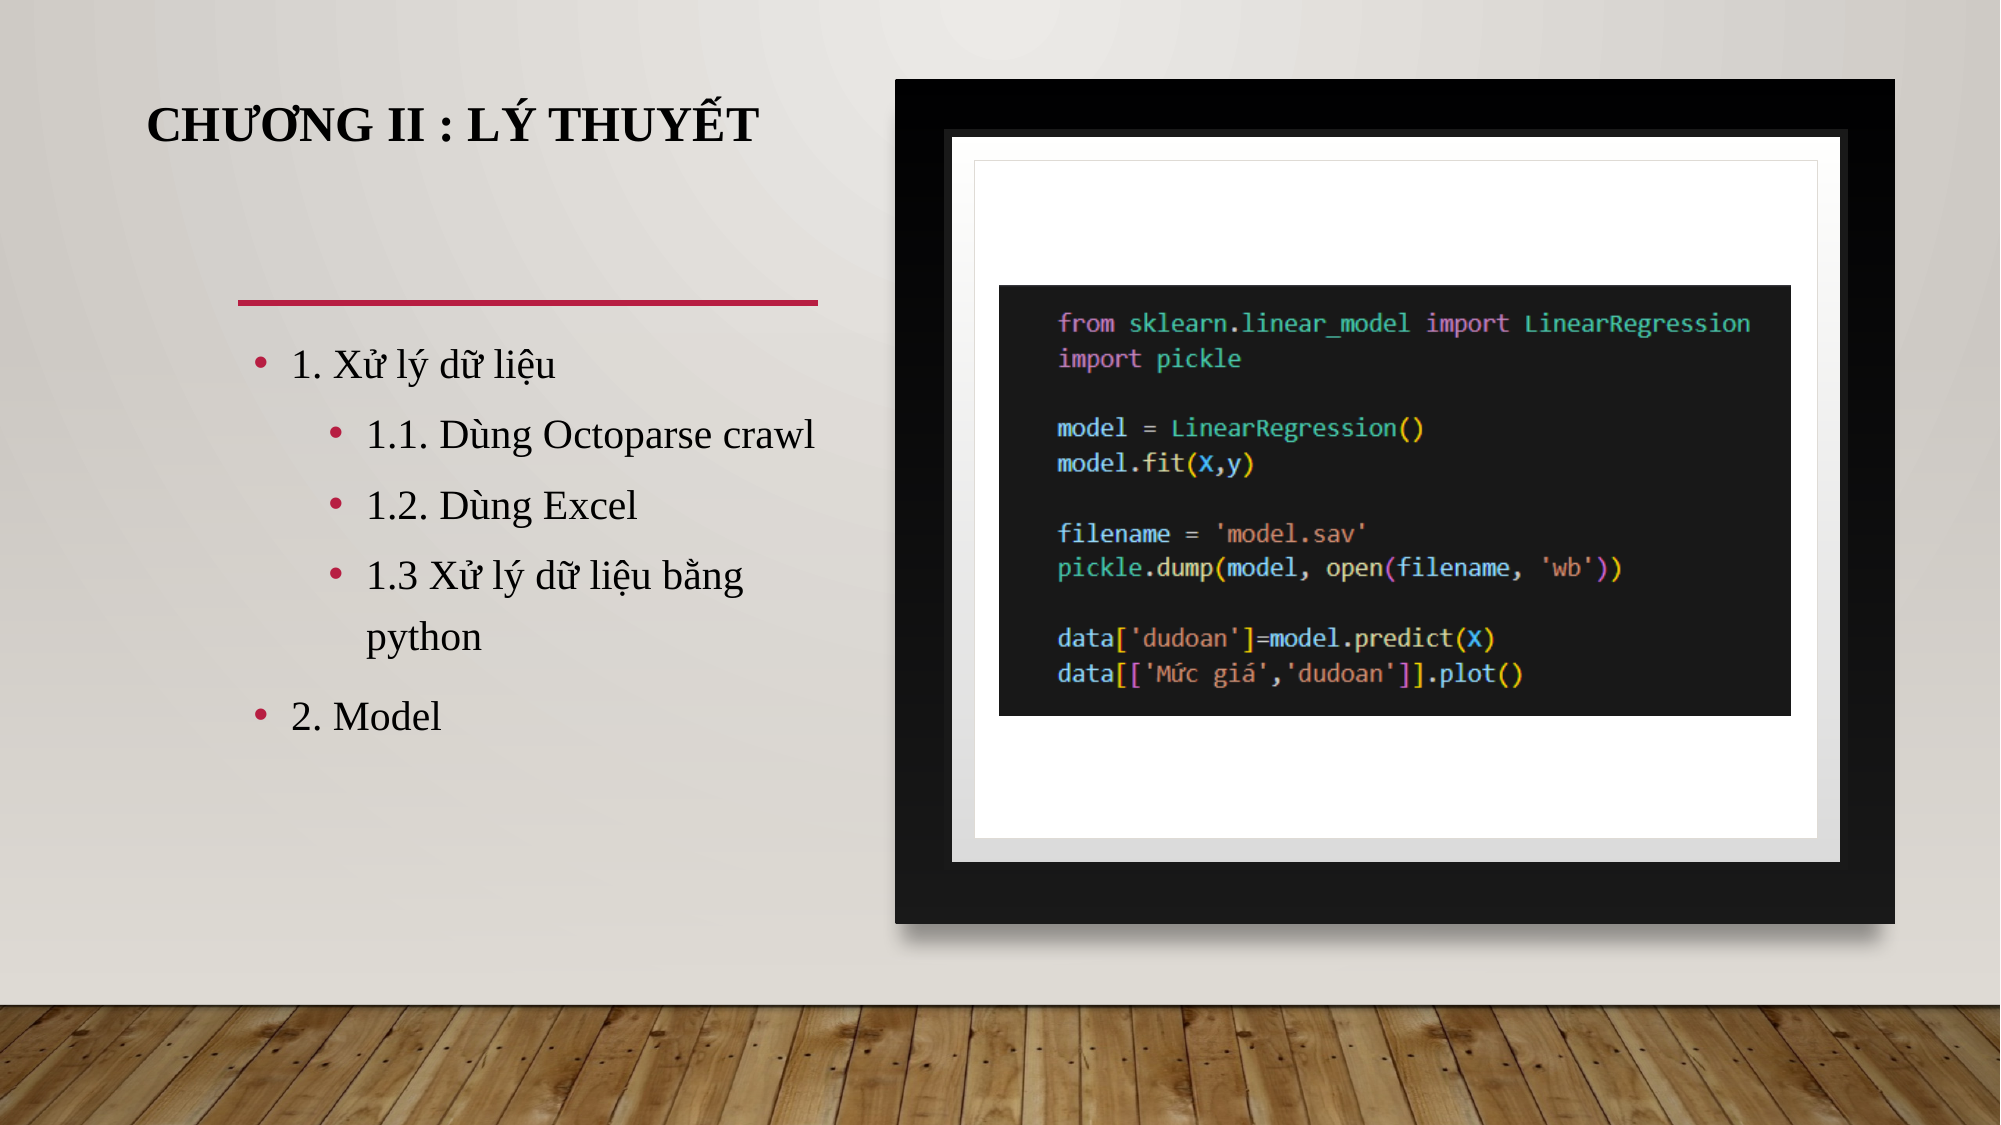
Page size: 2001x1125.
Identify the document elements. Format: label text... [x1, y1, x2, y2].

picture [0, 1006, 2000, 1125]
title CHƯƠNG II : LÝ THUYẾT [131, 90, 883, 263]
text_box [895, 78, 1896, 924]
picture [999, 284, 1791, 716]
text_box [0, 330, 2000, 1004]
list 1. Xử lý dữ liệu 1.1. Dùng Octoparse crawl 1.2. Dùng Excel 1.3 Xử lý dữ liệu bằng python 2. Model [238, 319, 869, 886]
text_box [0, 0, 2000, 330]
